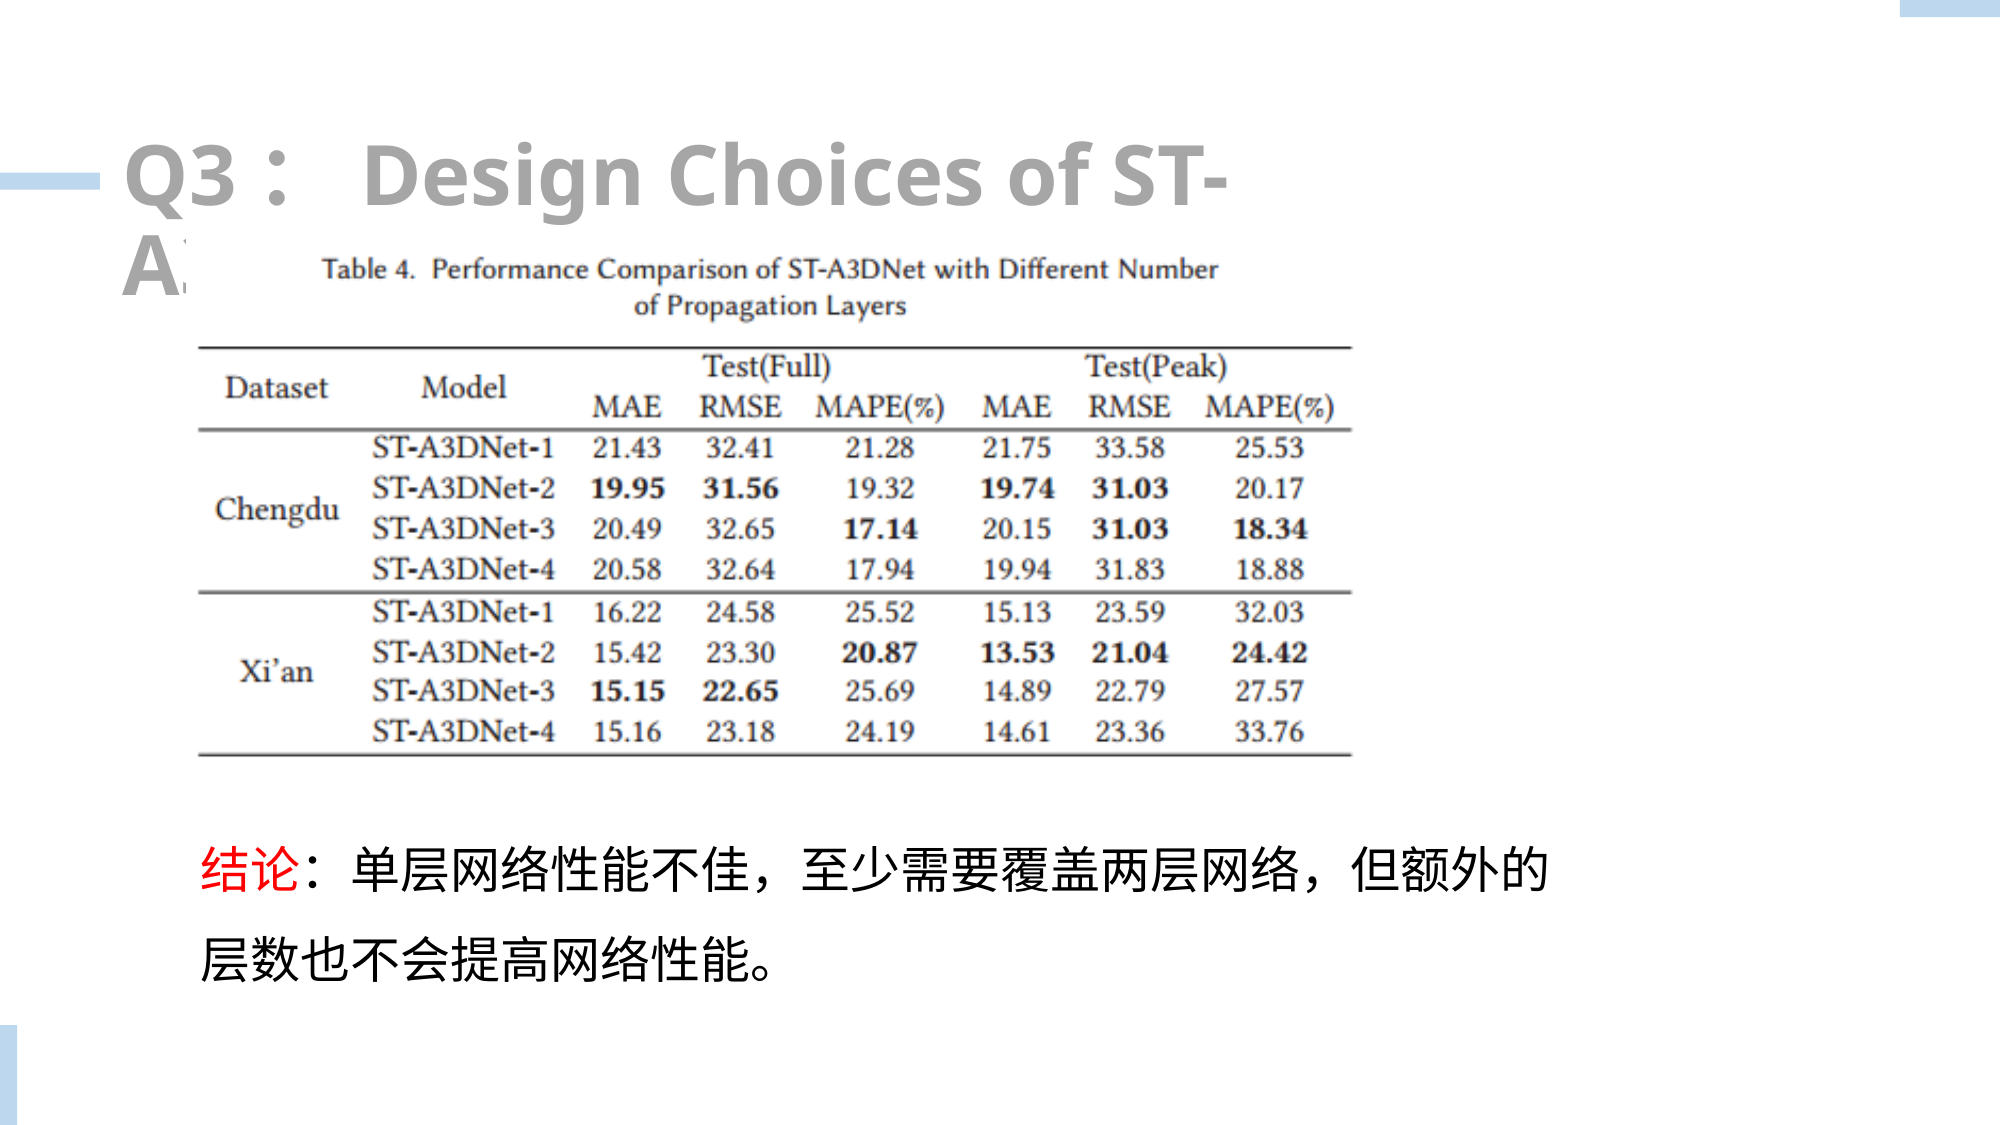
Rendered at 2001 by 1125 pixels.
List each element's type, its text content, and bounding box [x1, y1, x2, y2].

picture [185, 232, 1364, 772]
text_box Q3：Design Choices of ST-A3DNet [108, 126, 1552, 322]
text_box 结论：单层网络性能不佳，至少需要覆盖两层网络，但额外的层数也不会提高网络性能。 [185, 801, 1573, 996]
